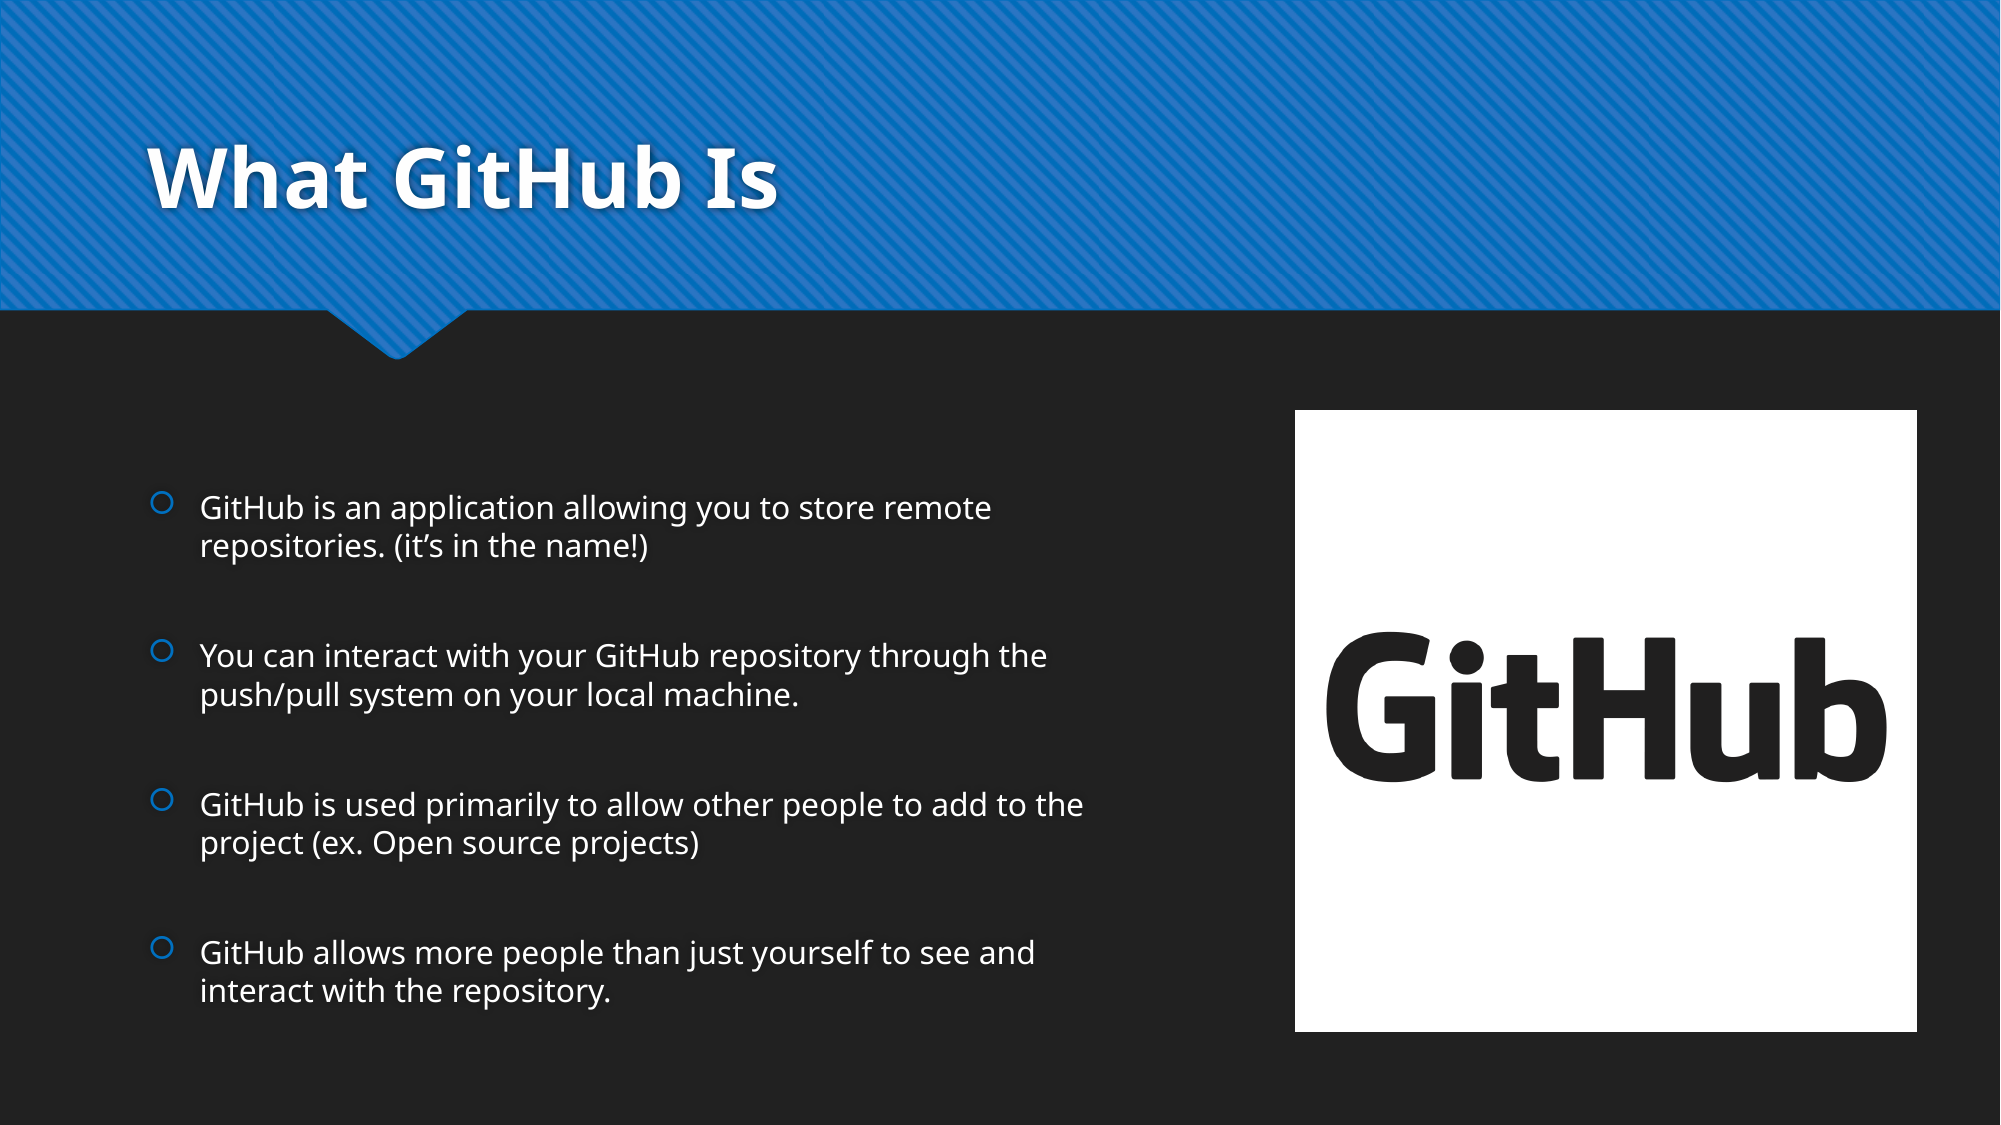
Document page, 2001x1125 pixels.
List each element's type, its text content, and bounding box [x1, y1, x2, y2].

title What GitHub Is [132, 73, 1868, 233]
list GitHub is an application allowing you to store remote repositories. (it’s in the name!) You can interact with your GitHub repository through the push/pull system on your local machine. GitHub is used primarily to allow other people to add to the project (ex. Open source projects) GitHub allows more people than just yourself to see and interact with the repository. [132, 422, 1126, 1020]
picture [1295, 410, 1917, 1032]
